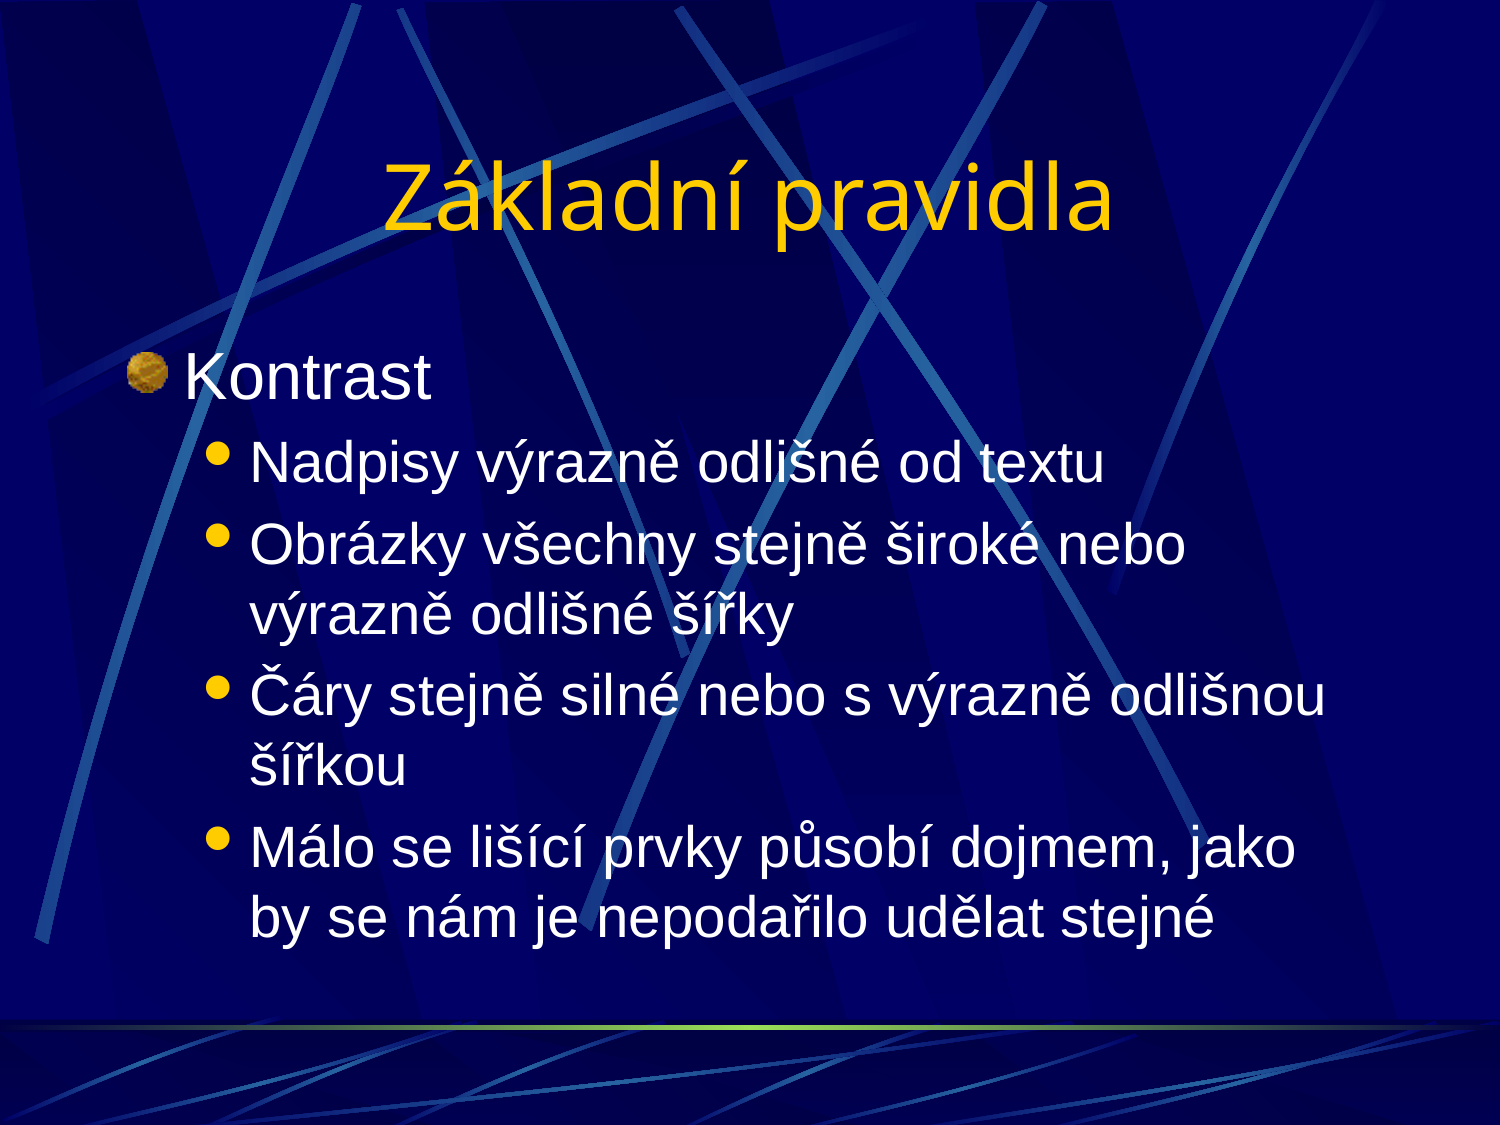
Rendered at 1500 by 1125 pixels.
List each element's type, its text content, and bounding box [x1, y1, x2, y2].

picture [127, 352, 168, 393]
list Kontrast Nadpisy výrazně odlišné od textu Obrázky všechny stejně široké nebo výrazně odlišné šířky Čáry stejně silné nebo s výrazně odlišnou šířkou Málo se lišící prvky působí dojmem, jako by se nám je nepodařilo udělat stejné [112, 324, 1388, 1001]
title Základní pravidla [112, 131, 1388, 257]
